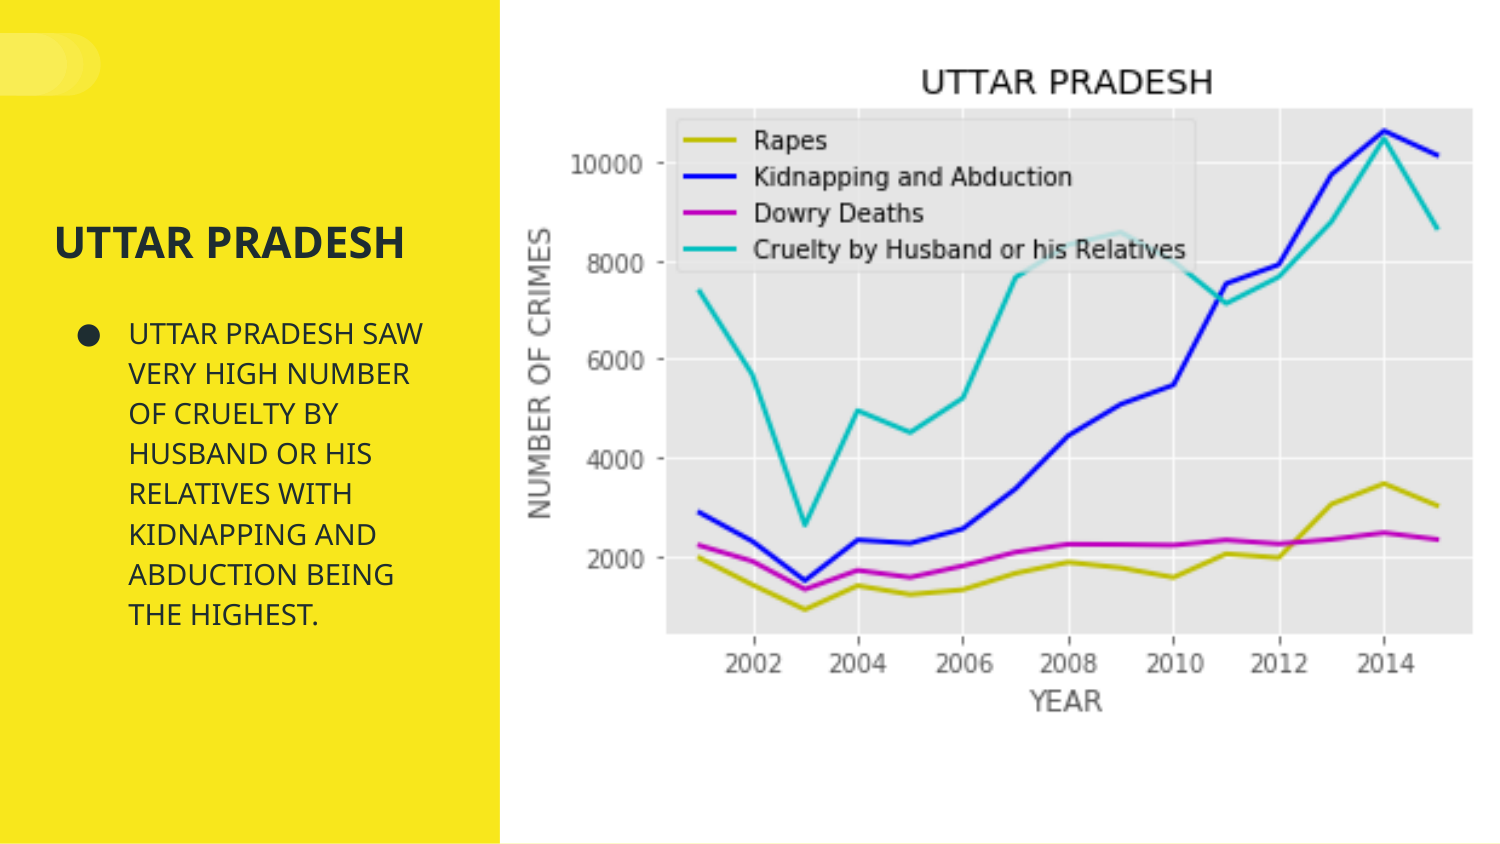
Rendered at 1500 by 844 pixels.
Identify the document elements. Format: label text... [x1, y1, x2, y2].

list UTTAR PRADESH SAW VERY HIGH NUMBER OF CRUELTY BY HUSBAND OR HIS RELATIVES WITH KIDNAPPING AND ABDUCTION BEING THE HIGHEST. [38, 294, 460, 784]
title UTTAR PRADESH [38, 136, 460, 283]
picture [512, 51, 1500, 735]
